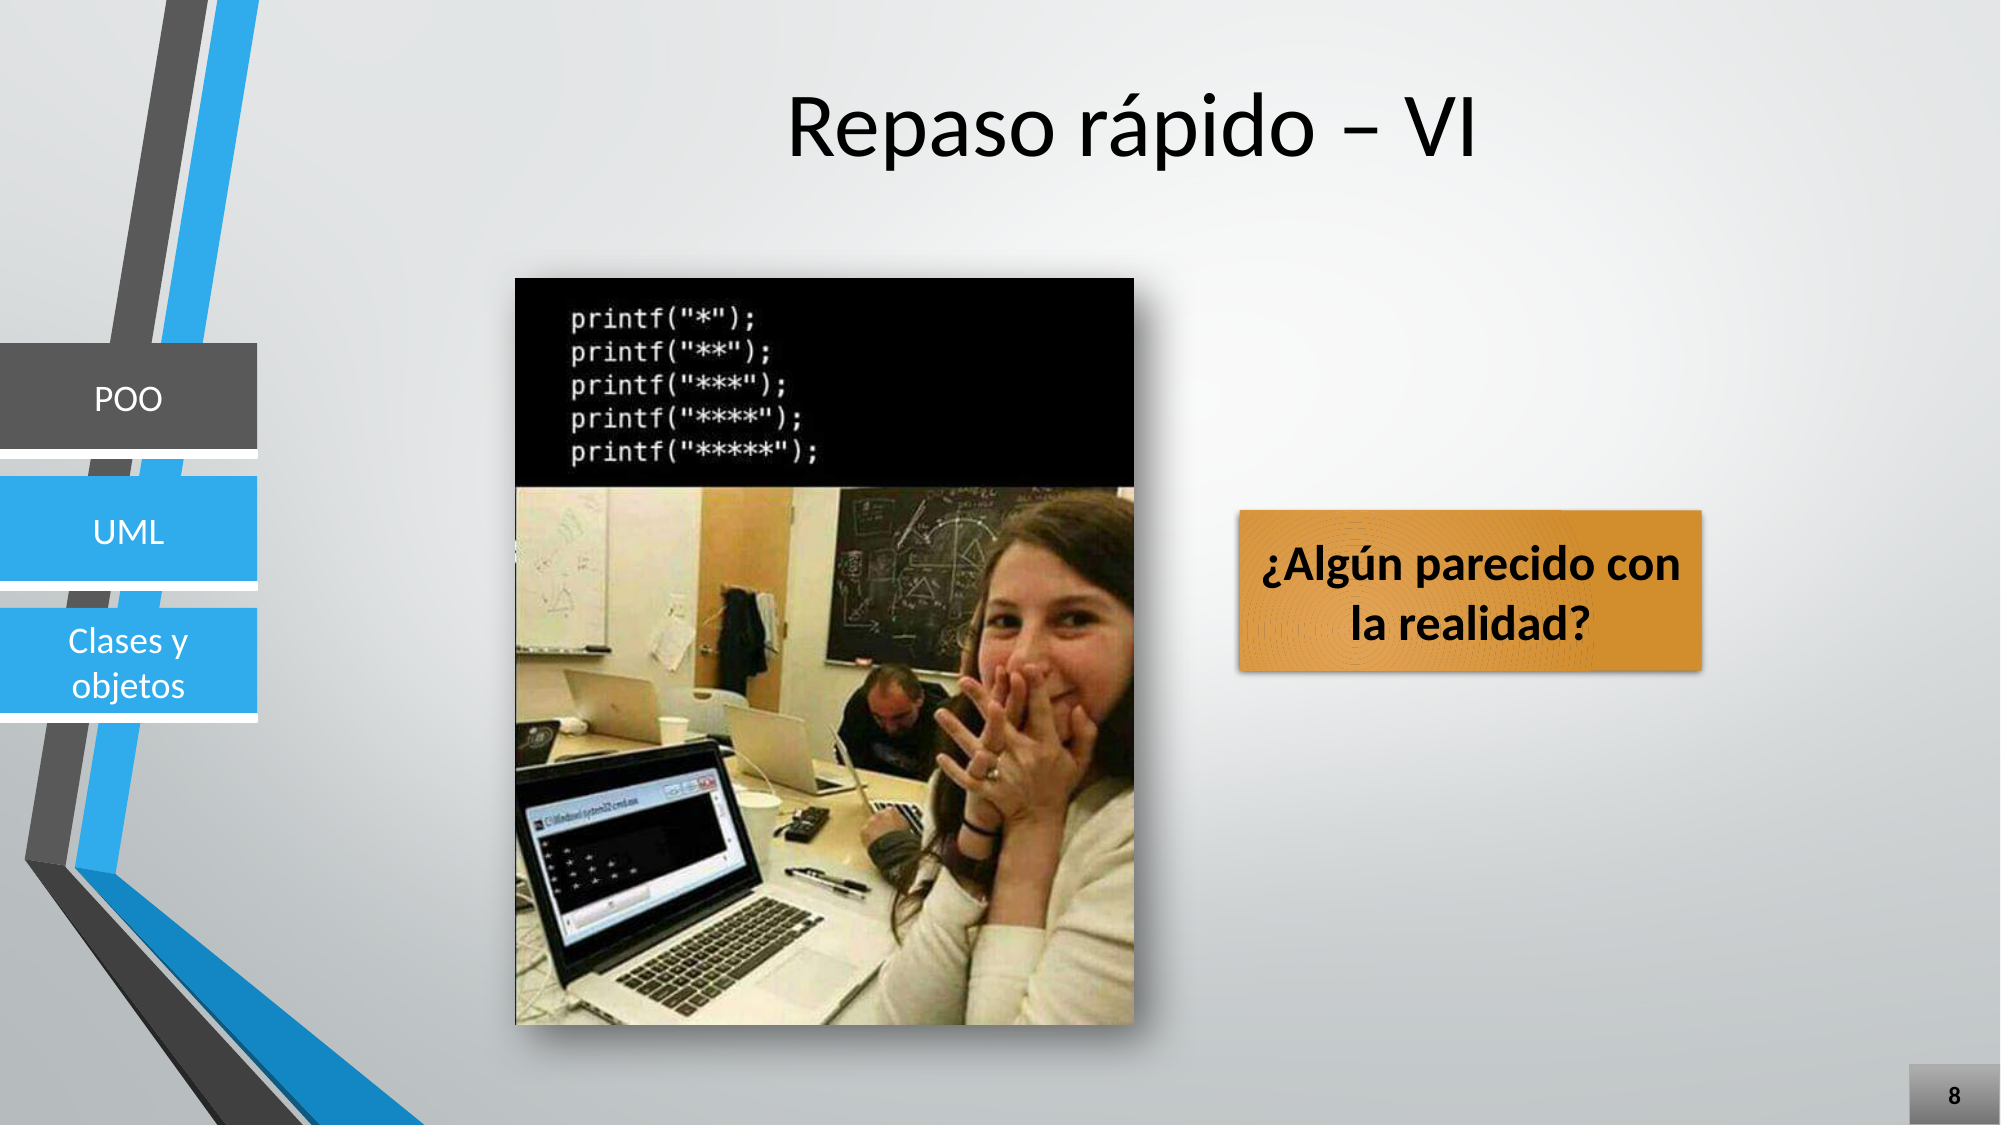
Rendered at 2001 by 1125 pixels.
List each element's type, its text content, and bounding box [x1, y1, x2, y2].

slide_number 8 [1909, 1065, 2000, 1125]
text_box ¿Algún parecido con la realidad? [1239, 510, 1702, 671]
title Repaso rápido – VI [340, 36, 1927, 204]
picture [515, 278, 1134, 1025]
